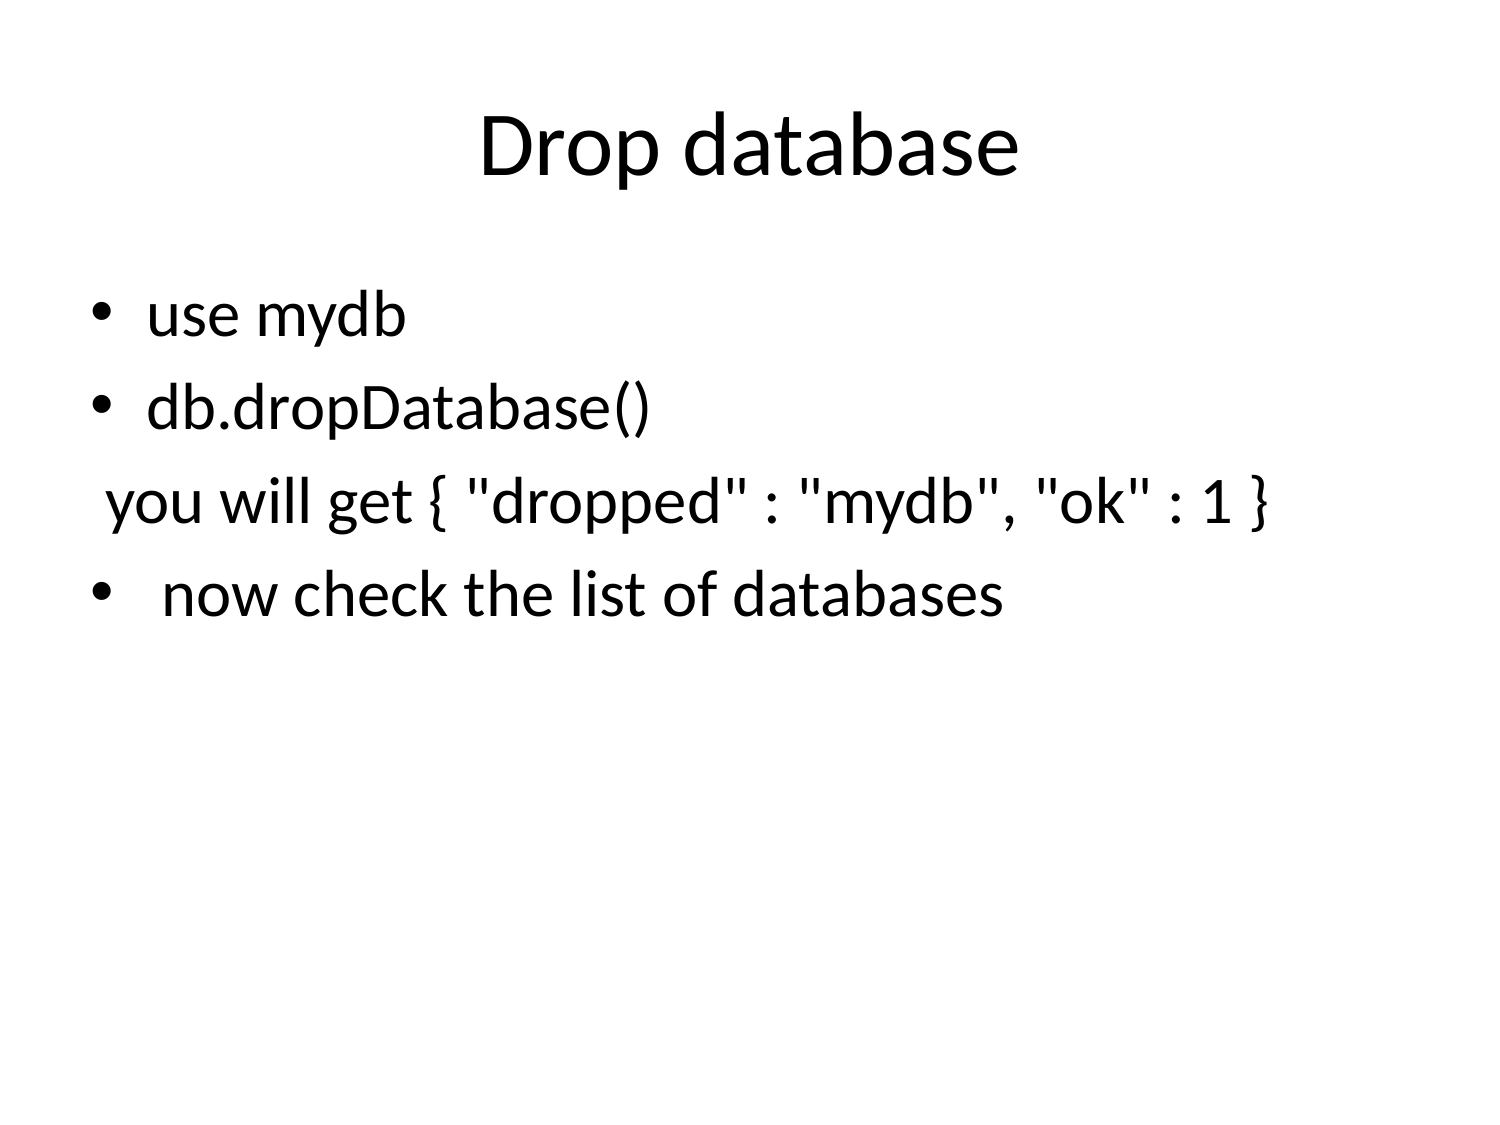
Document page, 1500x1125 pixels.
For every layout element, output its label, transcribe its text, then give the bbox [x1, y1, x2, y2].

title Drop database [75, 45, 1425, 233]
list use mydb db.dropDatabase() you will get { "dropped" : "mydb", "ok" : 1 } now check the list of databases [75, 262, 1425, 1005]
